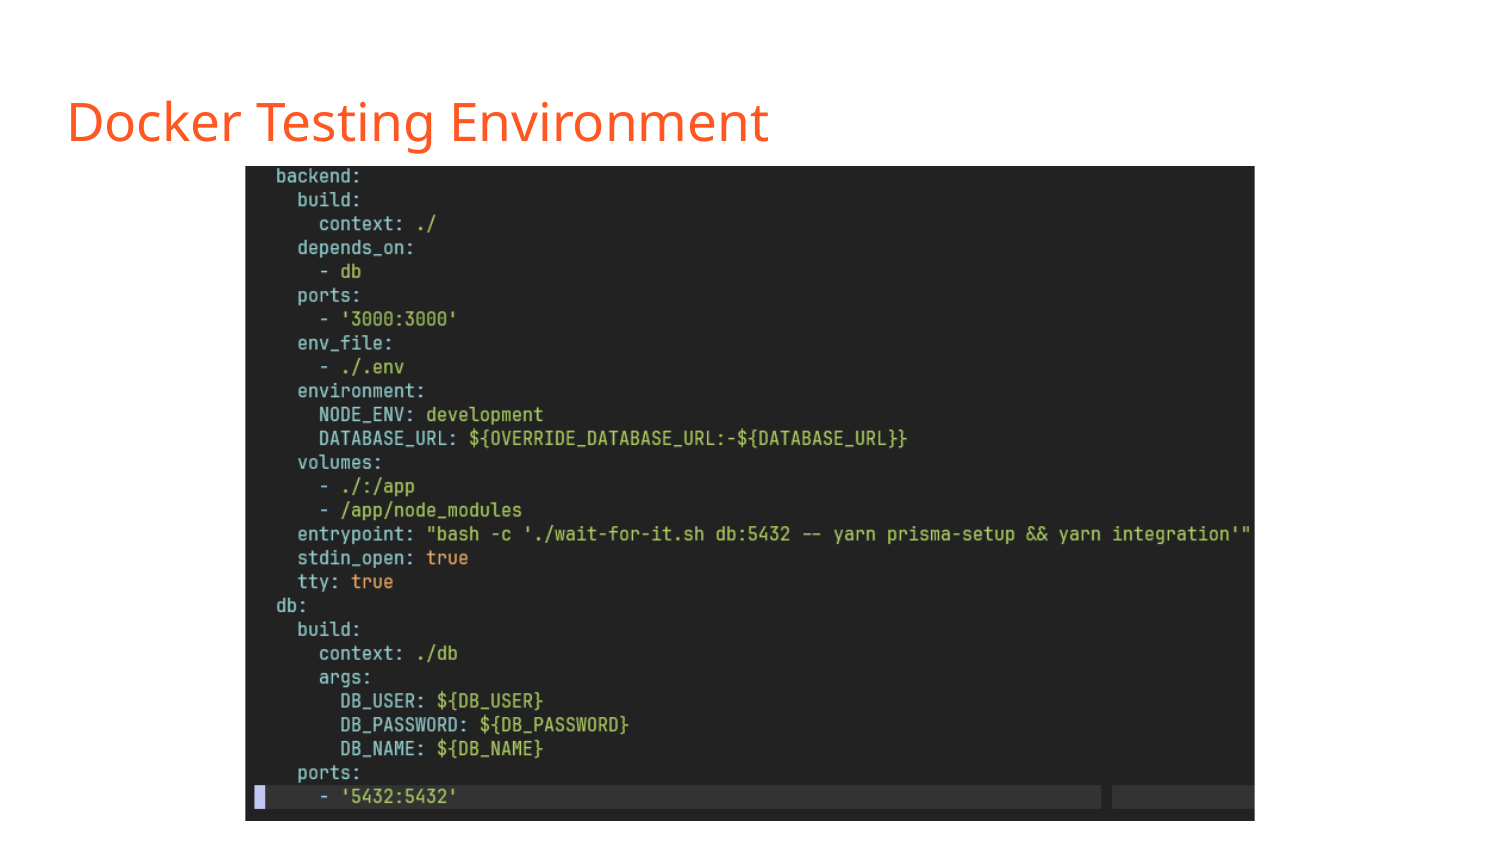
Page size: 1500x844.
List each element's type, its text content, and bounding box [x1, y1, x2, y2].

picture [244, 166, 1255, 821]
title Docker Testing Environment [51, 72, 1449, 167]
